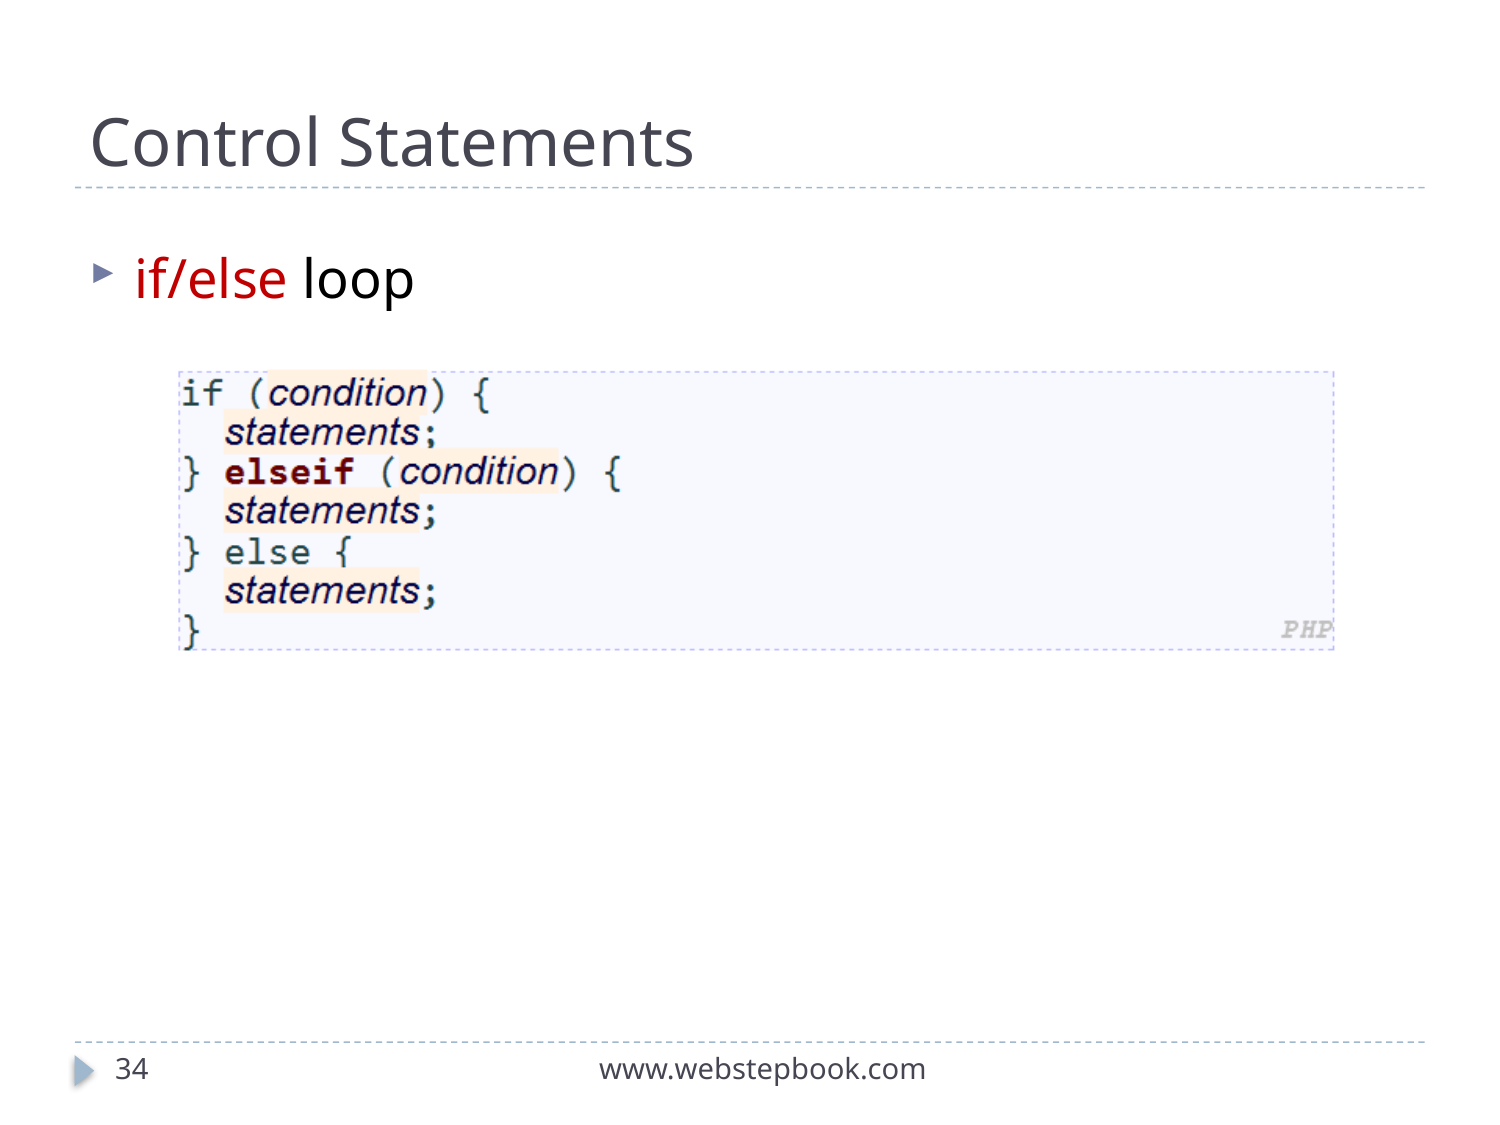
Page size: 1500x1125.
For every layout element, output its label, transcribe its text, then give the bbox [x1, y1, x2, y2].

title Control Statements [75, 24, 1425, 188]
picture [174, 362, 1344, 657]
list if/else loop [75, 237, 1425, 338]
footer www.webstepbook.com [475, 1042, 1051, 1103]
slide_number 34 [100, 1042, 426, 1103]
